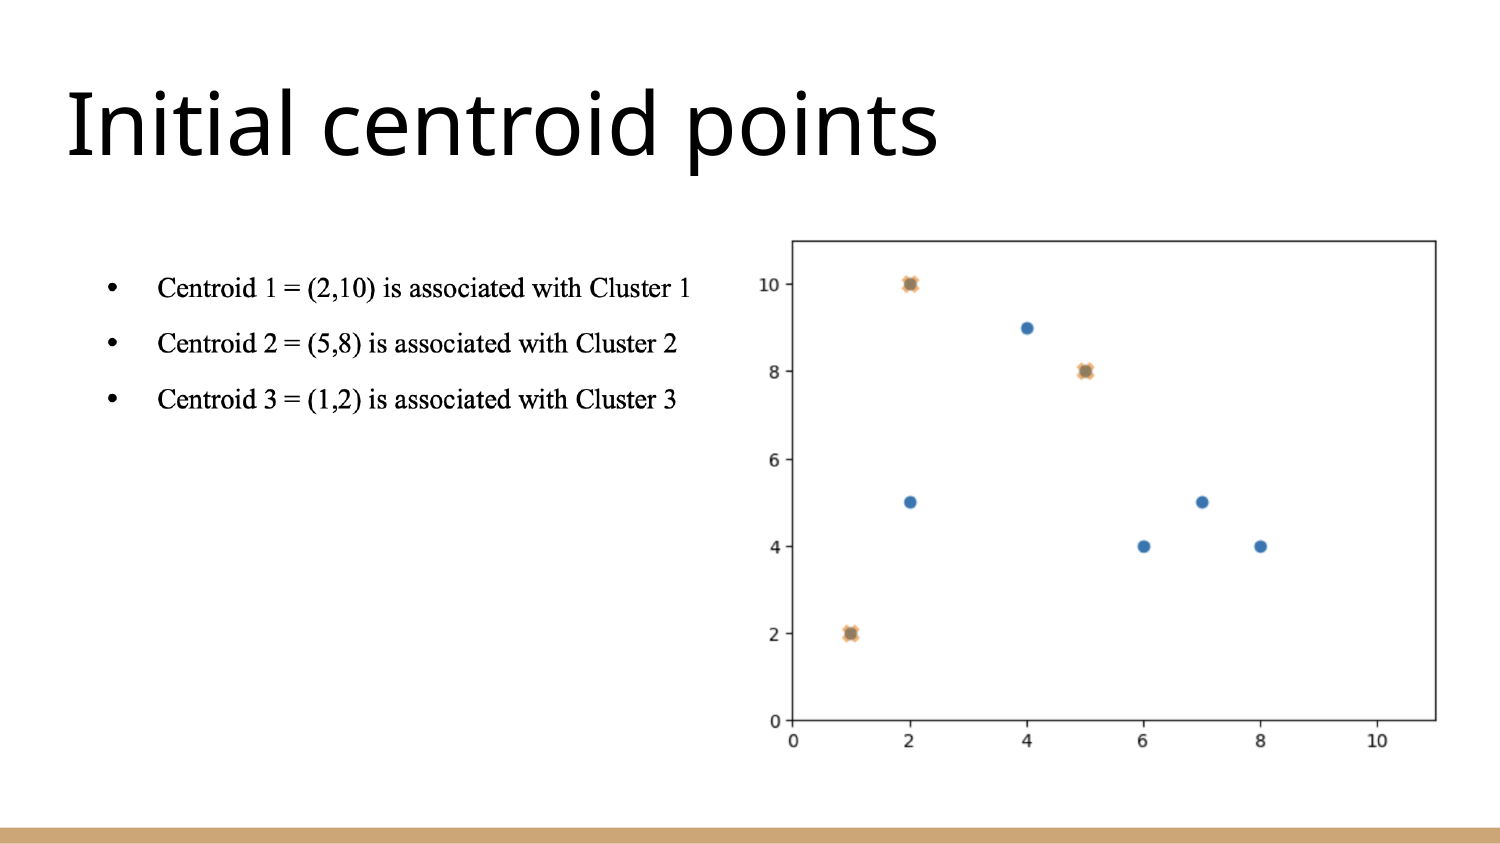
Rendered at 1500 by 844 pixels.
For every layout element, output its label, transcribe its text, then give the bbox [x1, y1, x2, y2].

picture [83, 253, 708, 440]
picture [749, 228, 1450, 767]
title Initial centroid points [51, 51, 1449, 189]
